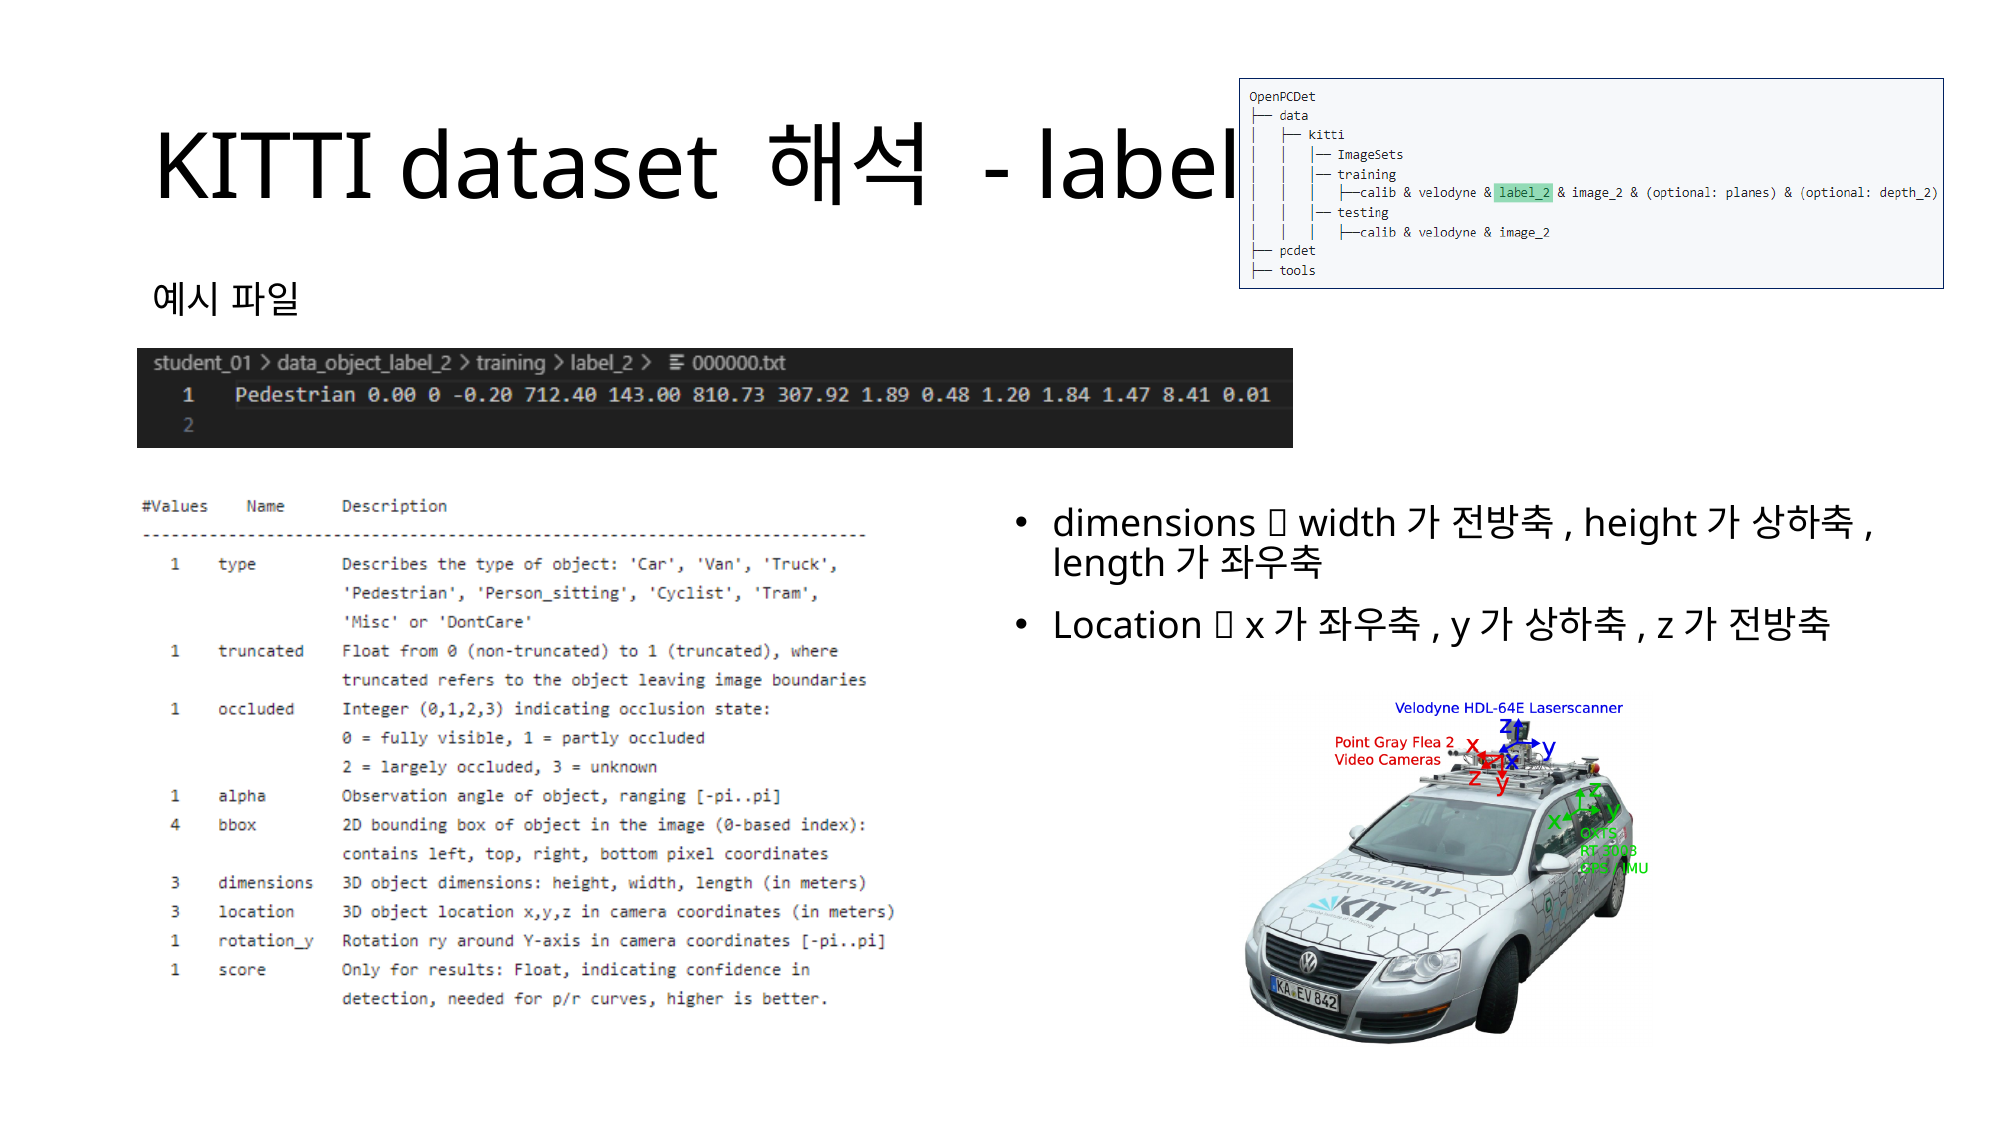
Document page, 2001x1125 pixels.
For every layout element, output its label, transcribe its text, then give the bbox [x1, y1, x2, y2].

picture [1239, 78, 1944, 289]
list dimensions  width가 전방축, height가 상하축, length가 좌우축 Location  x가 좌우축, y가 상하축, z가 전방축 [999, 496, 1894, 737]
picture [137, 348, 1293, 448]
title KITTI dataset 해석 - label [137, 59, 1863, 278]
text_box 예시 파일 [137, 268, 402, 328]
picture [137, 496, 908, 1016]
picture [1239, 691, 1653, 1047]
